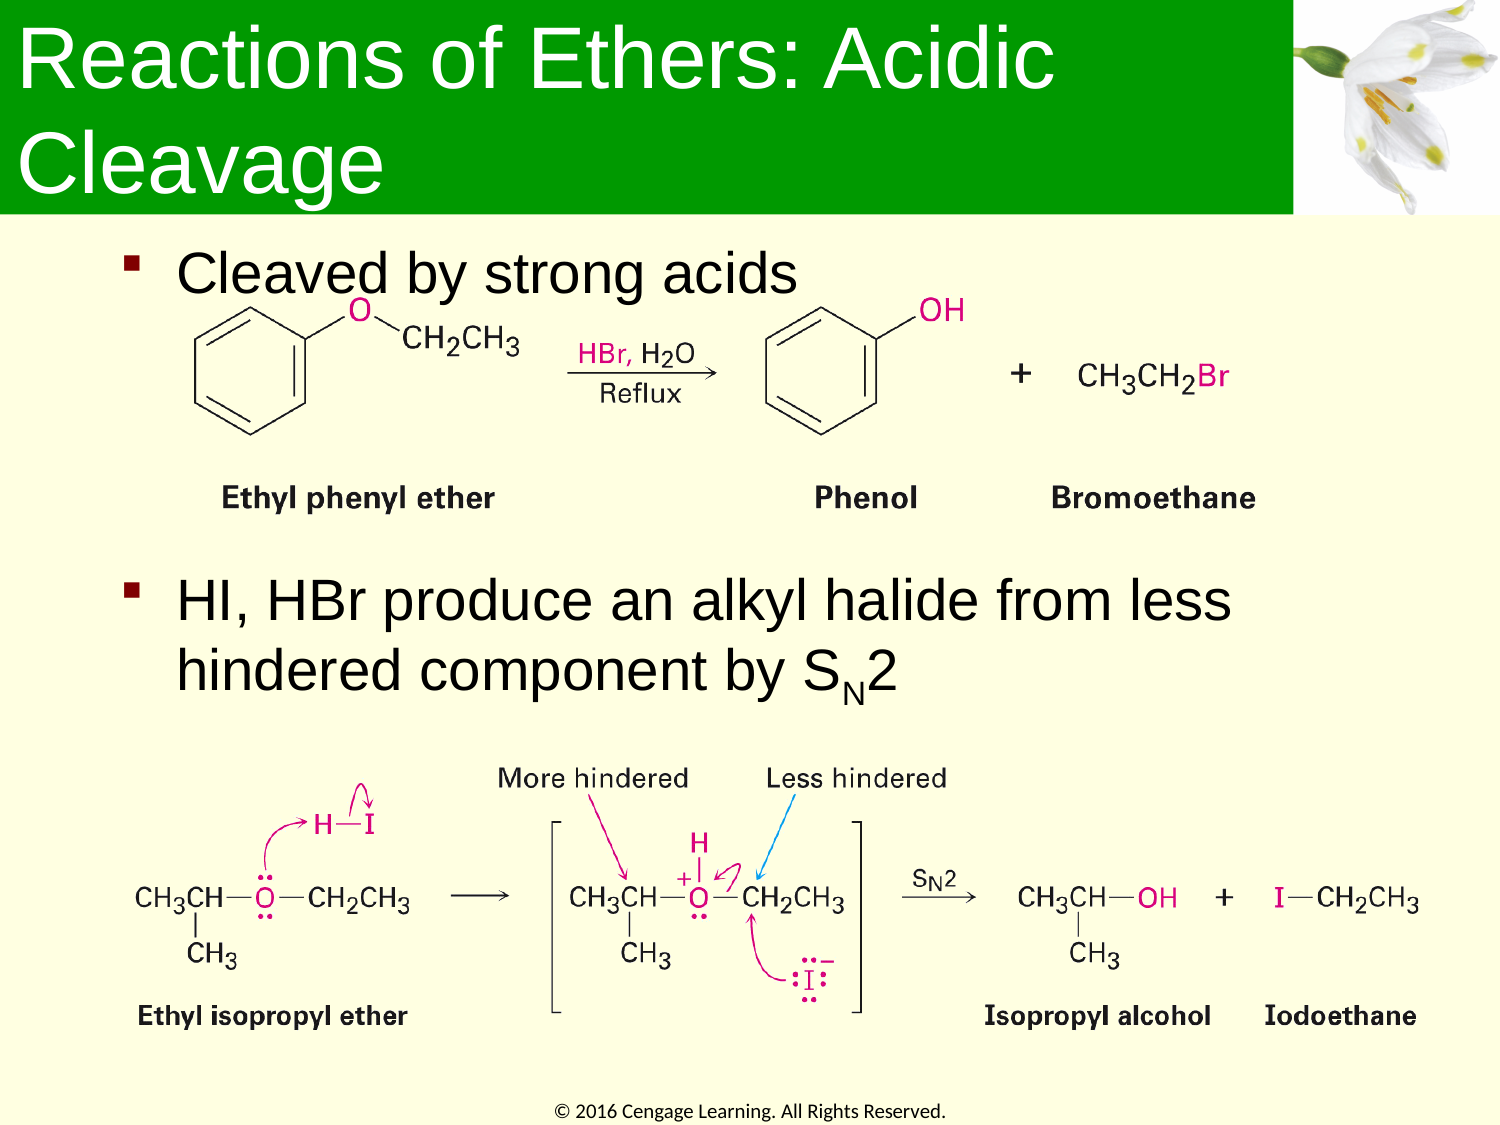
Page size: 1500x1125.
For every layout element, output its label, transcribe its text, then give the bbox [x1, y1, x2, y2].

picture [134, 764, 1419, 1032]
picture [194, 294, 1257, 516]
title Reactions of Ethers: Acidic Cleavage [0, 0, 1288, 213]
picture [1293, 0, 1500, 215]
list Cleaved by strong acids HI, HBr produce an alkyl halide from less hindered component by SN2 [103, 227, 1450, 1065]
